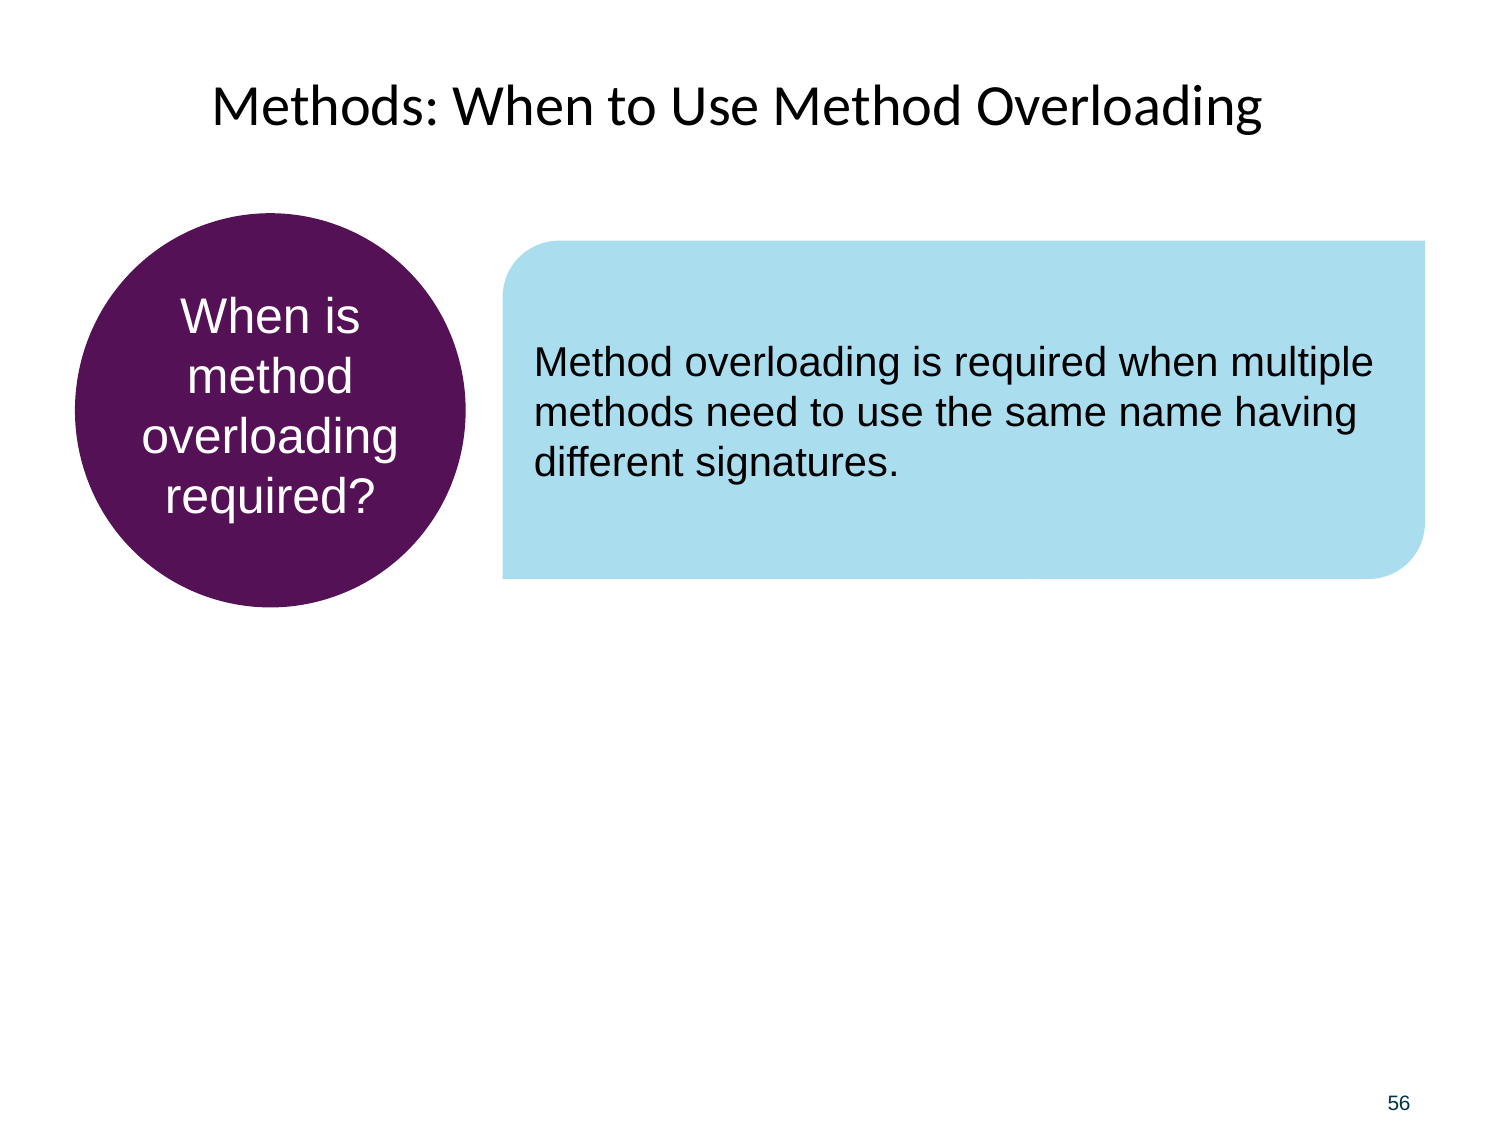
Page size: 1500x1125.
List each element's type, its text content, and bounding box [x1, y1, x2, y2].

text_box When is method overloading required? [106, 275, 435, 531]
text_box [435, 300, 468, 521]
title Methods: When to Use Method Overloading [75, 30, 1400, 173]
text_box [72, 299, 106, 521]
text_box [113, 531, 428, 610]
text_box [125, 211, 416, 275]
text_box Method overloading is required when multiple methods need to use the same name having different signatures. [500, 238, 1428, 582]
text_box 56 [1387, 1072, 1492, 1115]
